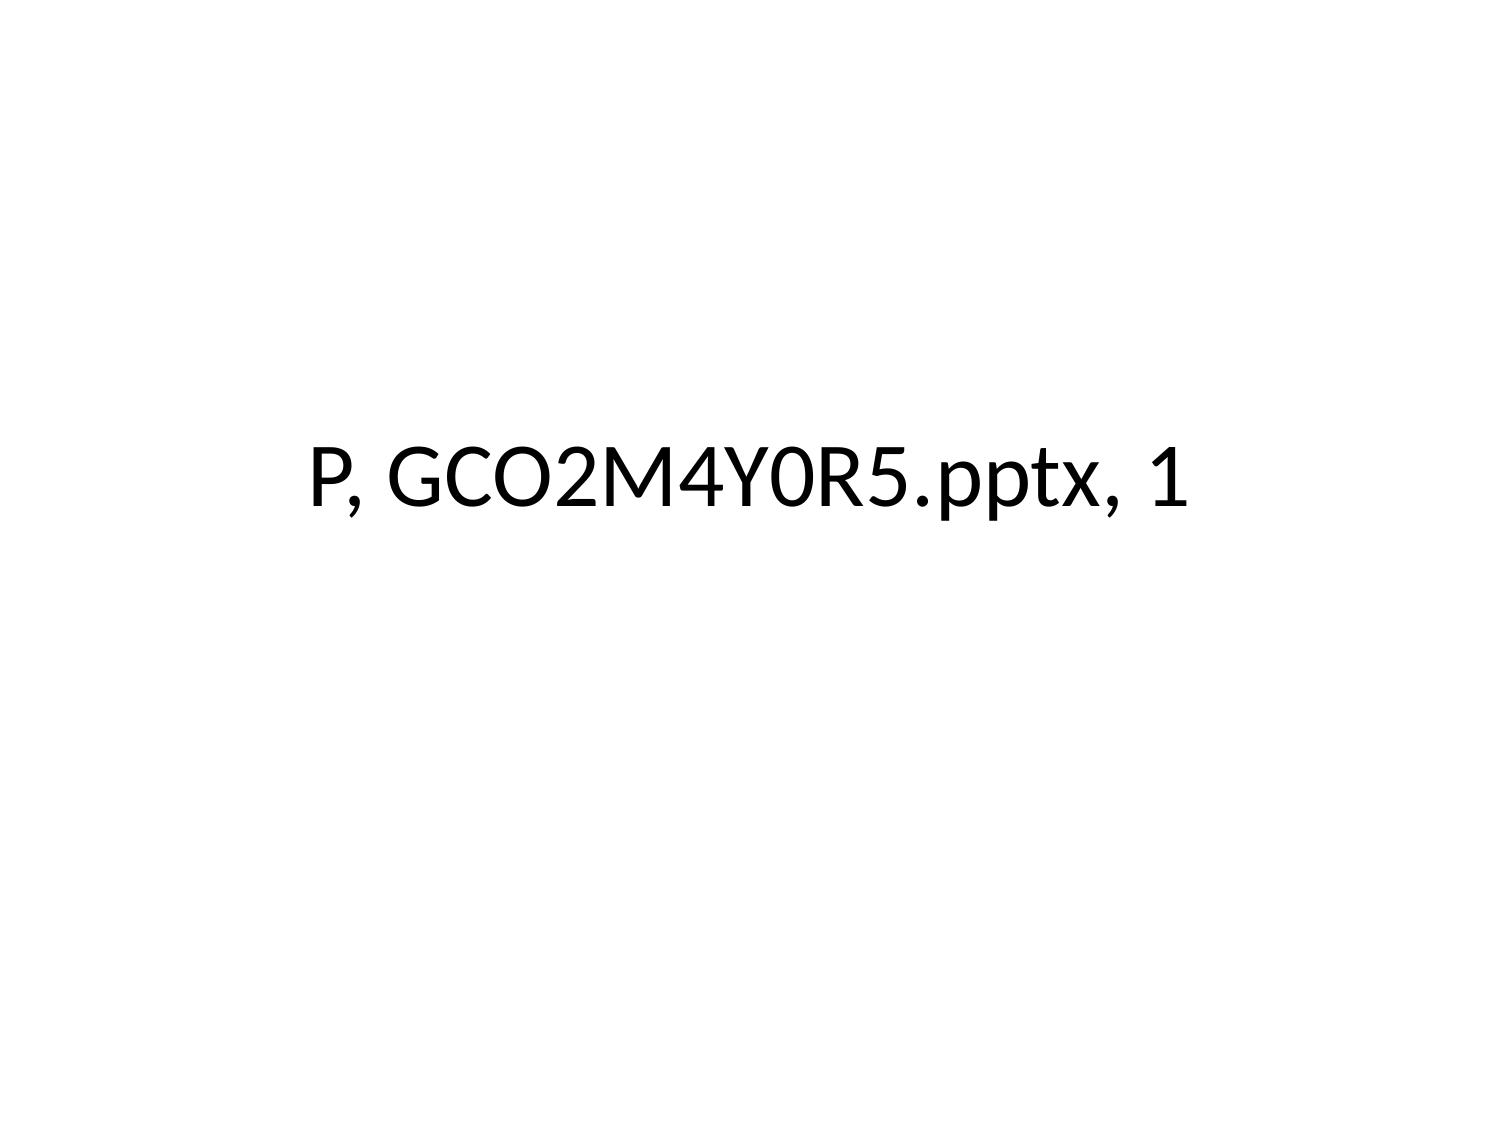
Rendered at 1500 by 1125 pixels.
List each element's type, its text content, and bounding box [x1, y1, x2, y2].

title P, GCO2M4Y0R5.pptx, 1 [112, 349, 1388, 591]
